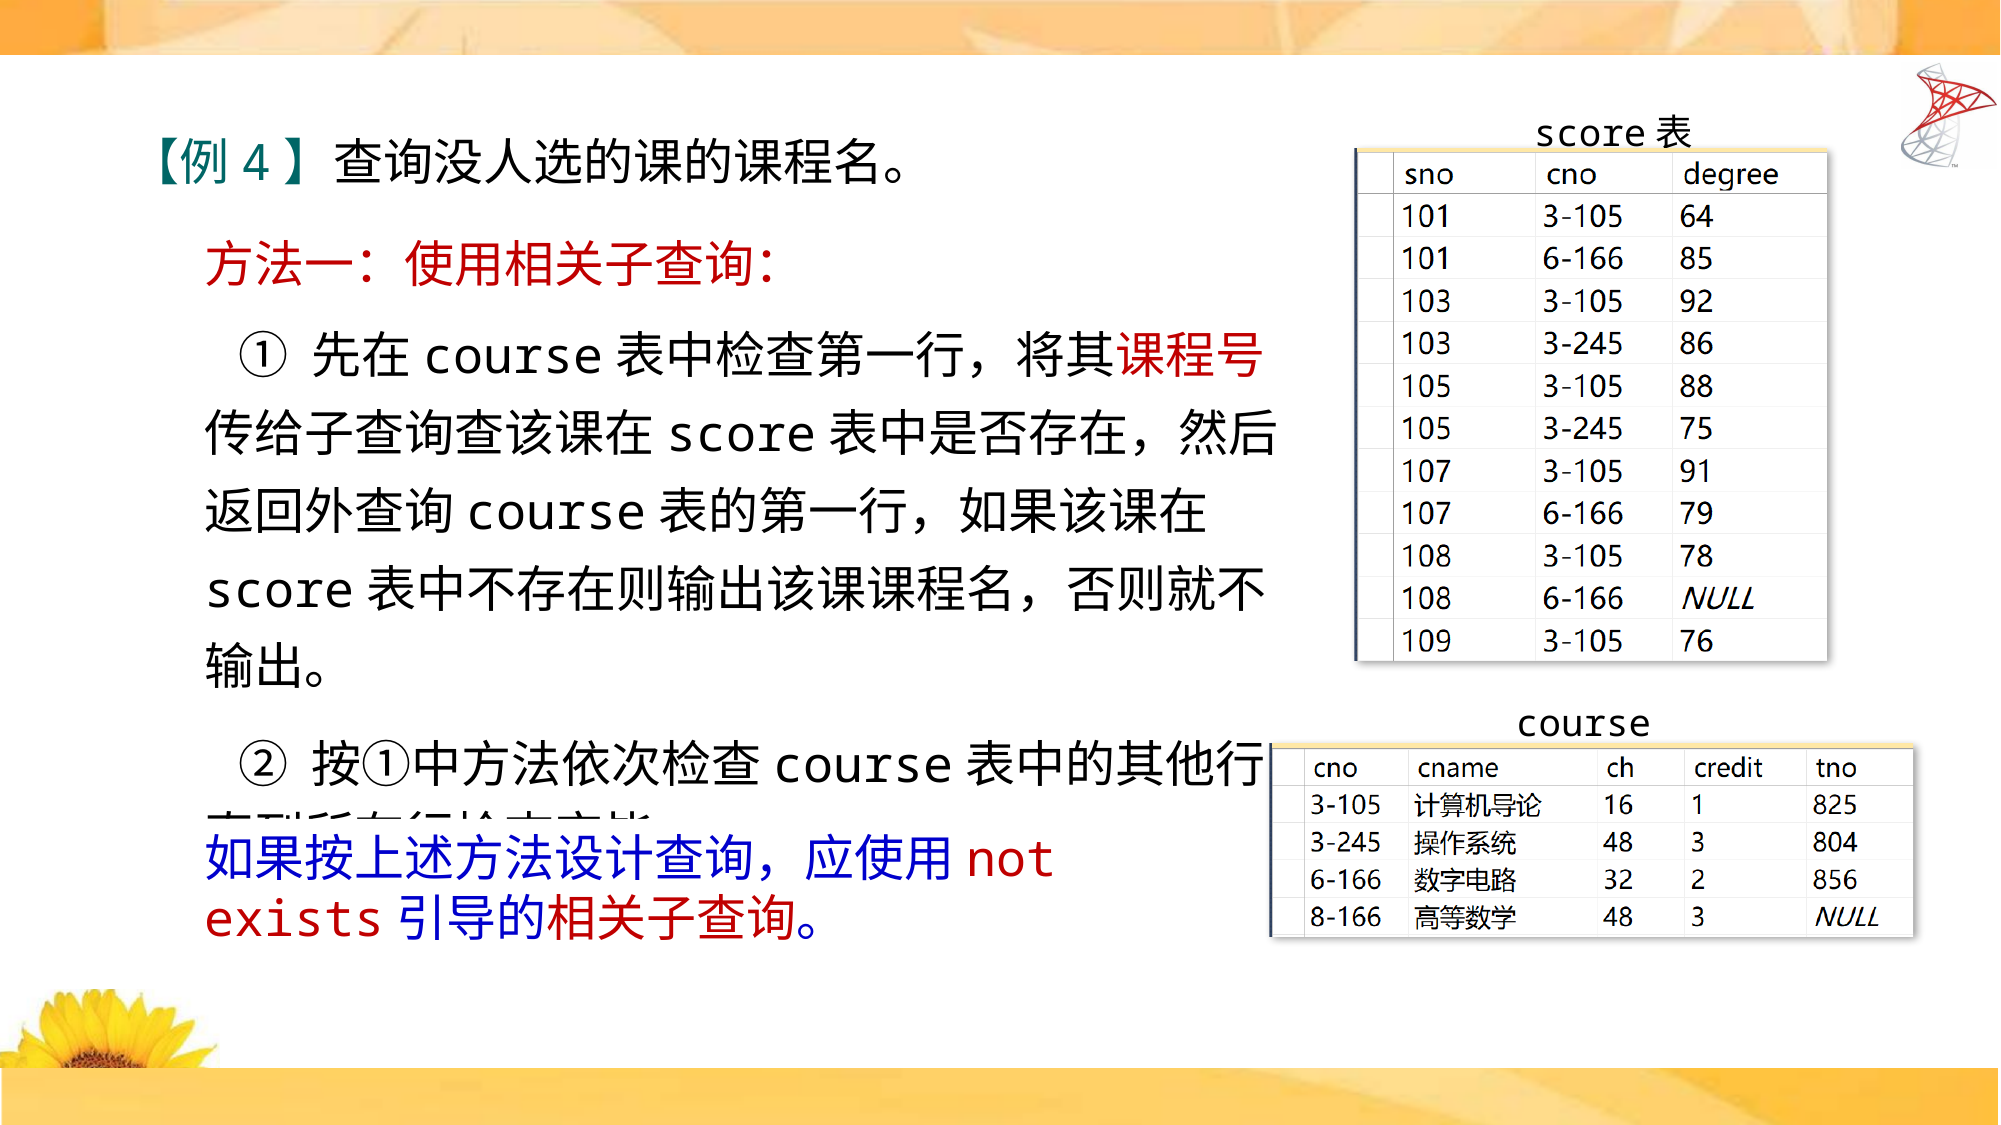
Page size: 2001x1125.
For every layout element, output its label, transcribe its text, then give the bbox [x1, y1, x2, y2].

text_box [1354, 92, 1827, 661]
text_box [1269, 682, 1914, 938]
picture [0, 989, 1998, 1125]
picture [0, 0, 2001, 55]
picture [1901, 62, 1997, 169]
list 【例4】查询没人选的课的课程名。 方法一：使用相关子查询： ① 先在course表中检查第一行，将其课程号传给子查询查该课在score表中是否存在，然后返回外查询course表的第一行，如果该课在score表中不存在则输出该课课程名，否则就不输出。 ② 按①中方法依次检查course表中的其他行，直到所有行检查完毕。 [114, 92, 1296, 819]
text_box 如果按上述方法设计查询，应使用not exists引导的相关子查询。 [114, 818, 1247, 954]
